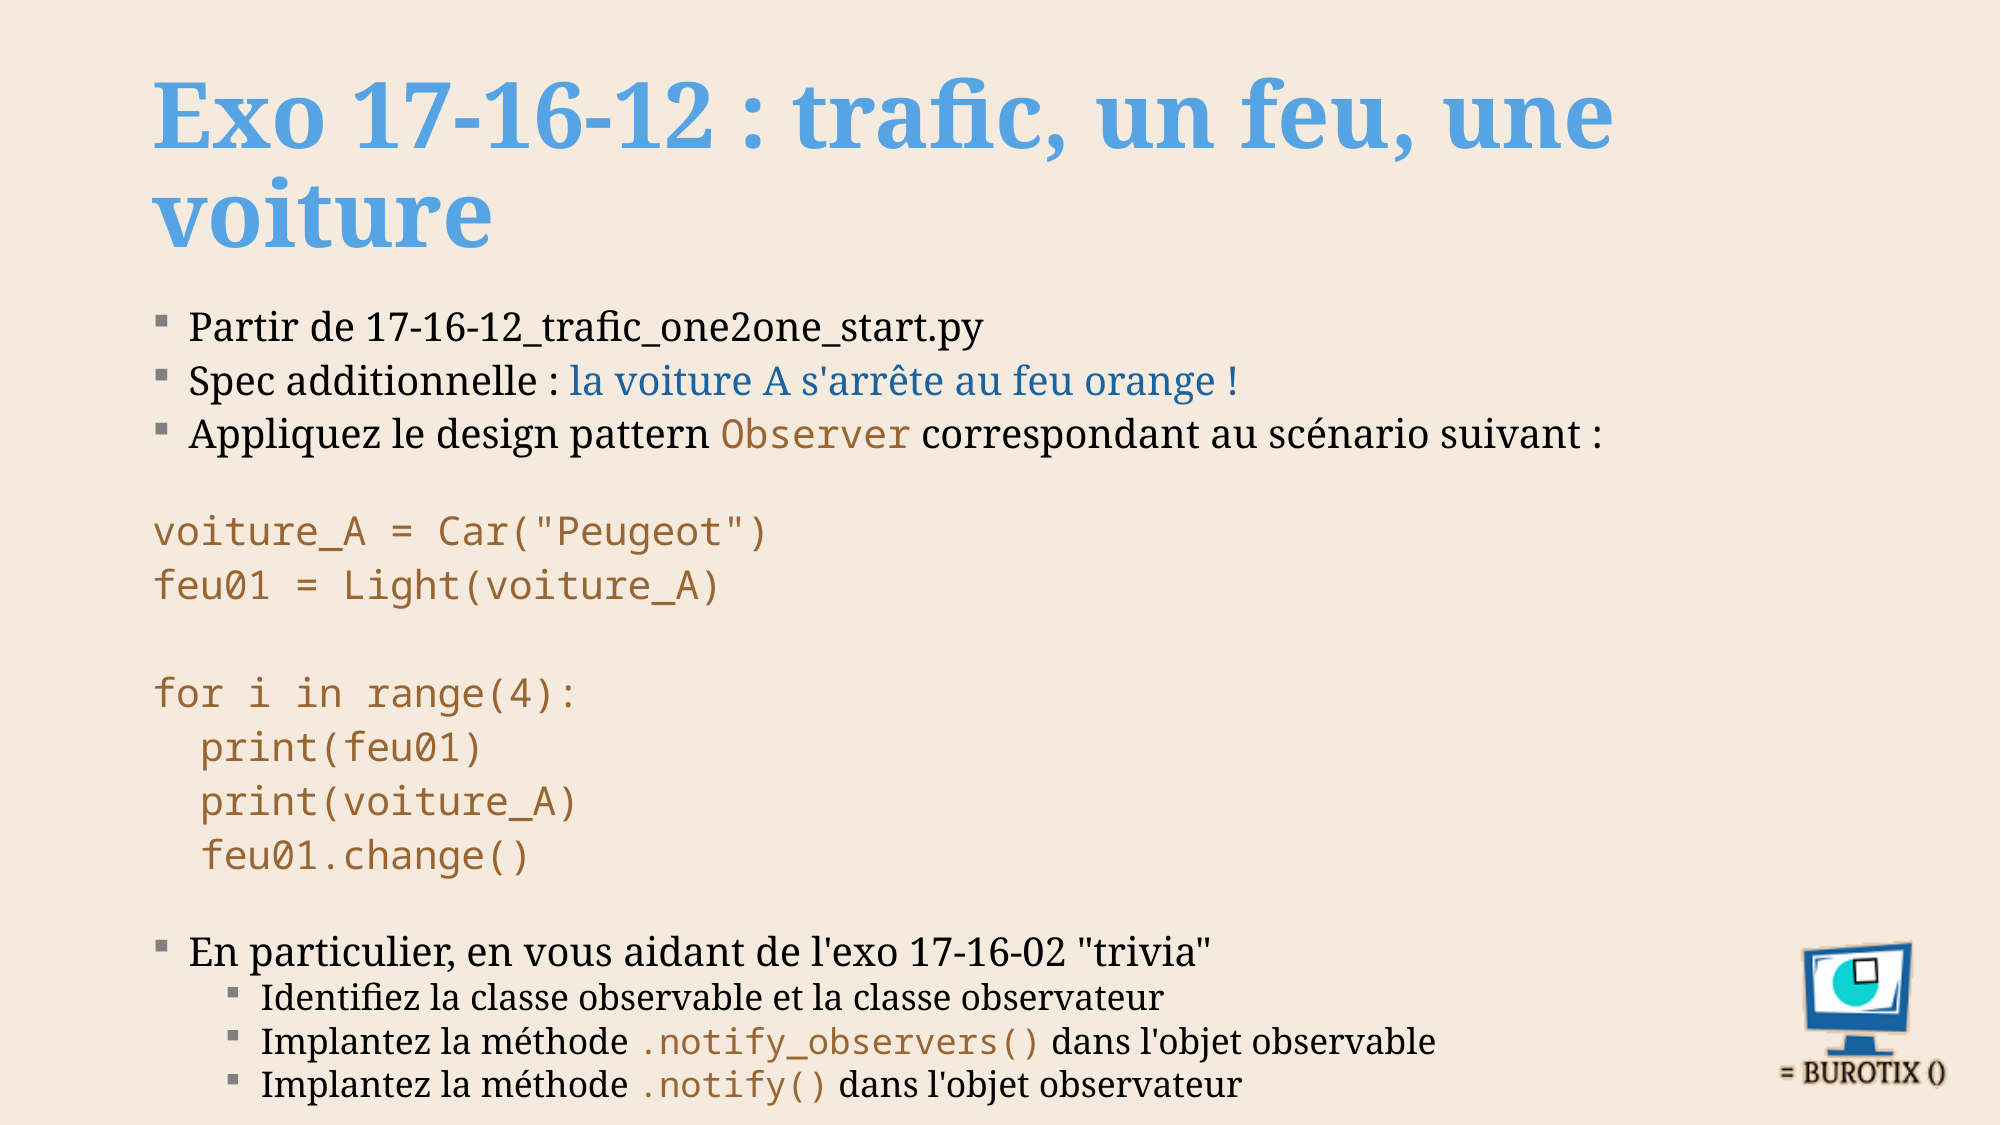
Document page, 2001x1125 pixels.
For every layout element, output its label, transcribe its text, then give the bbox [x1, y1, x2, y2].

list Partir de 17-16-12_trafic_one2one_start.py Spec additionnelle : la voiture A s'arrête au feu orange ! Appliquez le design pattern Observer correspondant au scénario suivant : voiture_A = Car("Peugeot") feu01 = Light(voiture_A) for i in range(4): print(feu01) print(voiture_A) feu01.change() En particulier, en vous aidant de l'exo 17-16-02 "trivia" Identifiez la classe observable et la classe observateur Implantez la méthode .notify_observers() dans l'objet observable Implantez la méthode .notify() dans l'objet observateur [137, 299, 1863, 1125]
title Exo 17-16-12 : trafic, un feu, une voiture [137, 59, 1863, 278]
picture [1863, 938, 1949, 1089]
